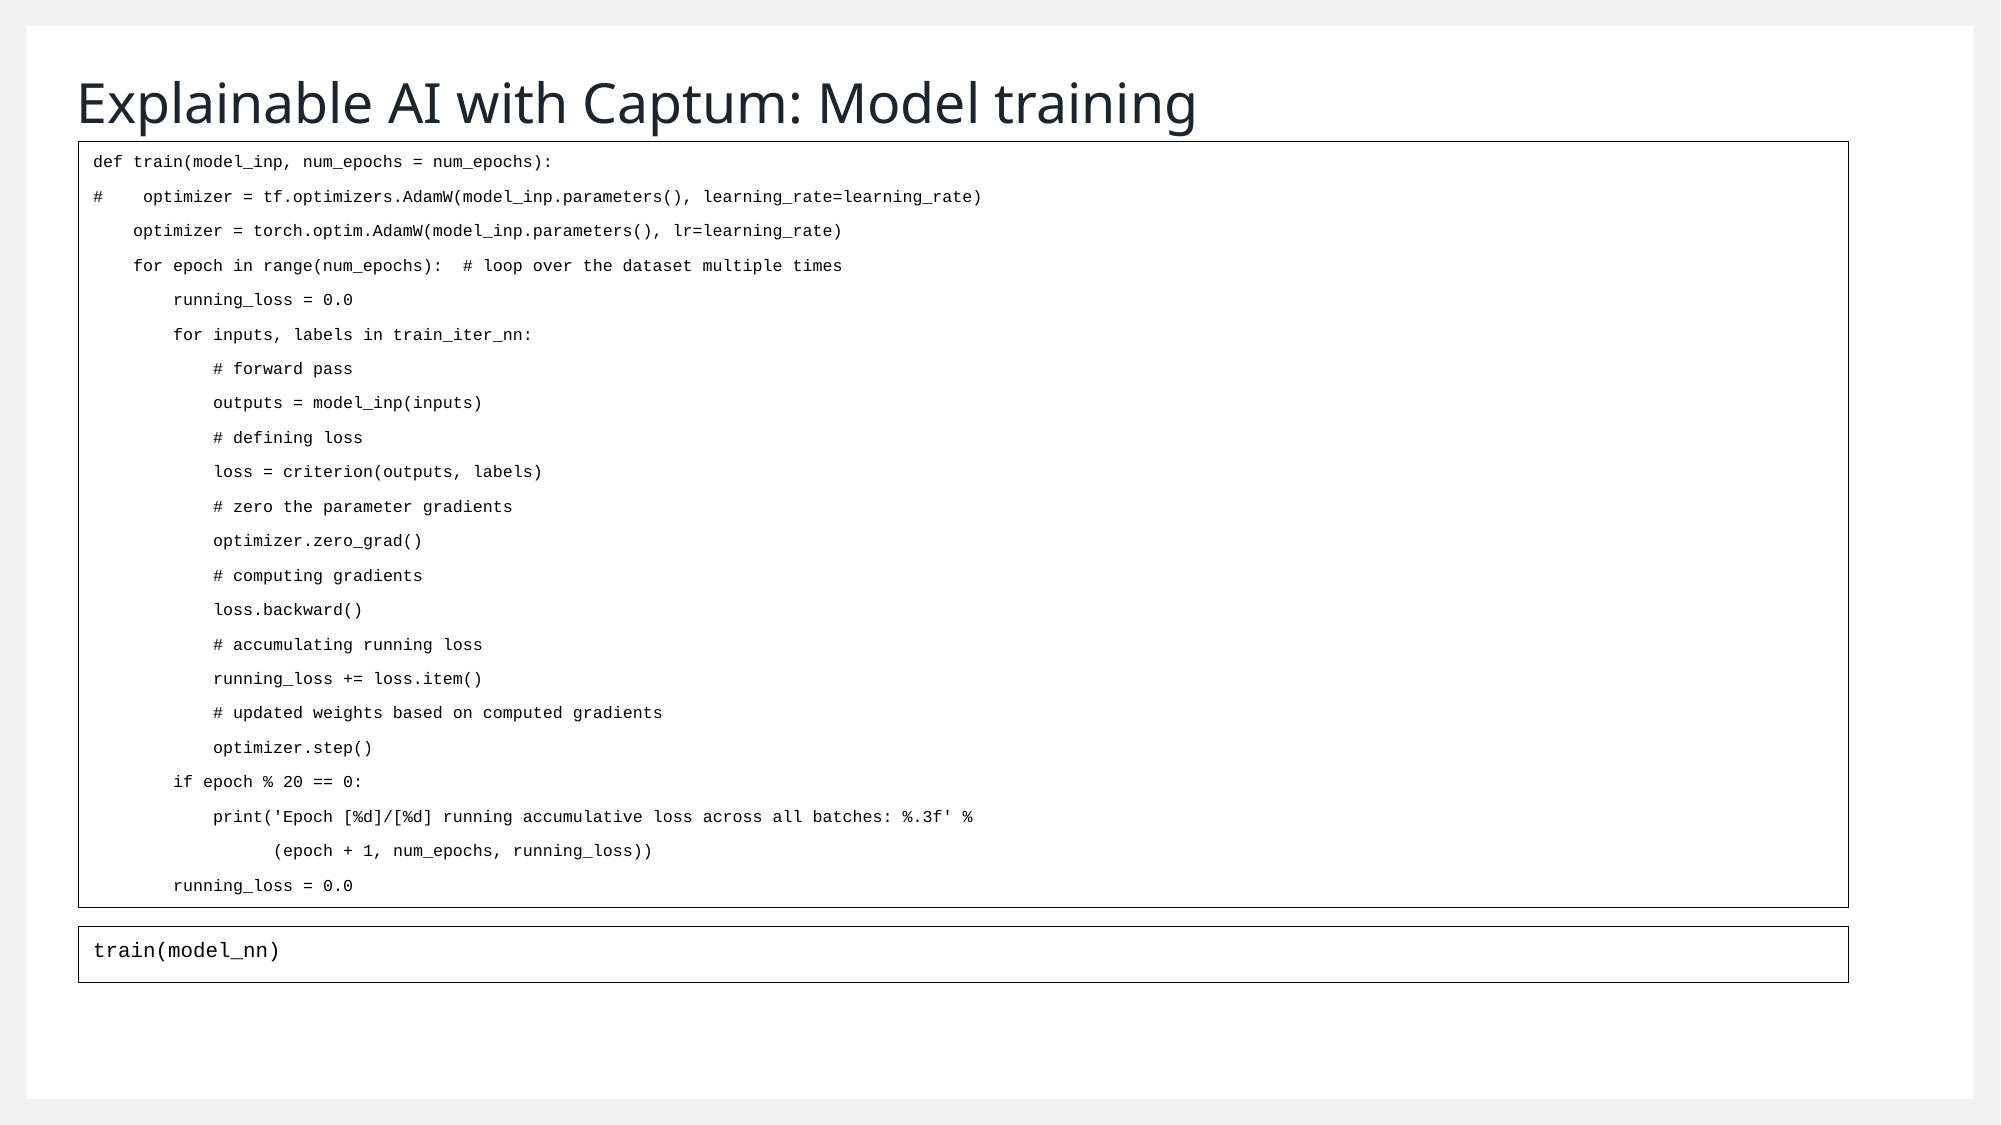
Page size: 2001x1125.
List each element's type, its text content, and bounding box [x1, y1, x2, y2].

text_box def train(model_inp, num_epochs = num_epochs): # optimizer = tf.optimizers.AdamW(model_inp.parameters(), learning_rate=learning_rate) optimizer = torch.optim.AdamW(model_inp.parameters(), lr=learning_rate) for epoch in range(num_epochs): # loop over the dataset multiple times running_loss = 0.0 for inputs, labels in train_iter_nn: # forward pass outputs = model_inp(inputs) # defining loss loss = criterion(outputs, labels) # zero the parameter gradients optimizer.zero_grad() # computing gradients loss.backward() # accumulating running loss running_loss += loss.item() # updated weights based on computed gradients optimizer.step() if epoch % 20 == 0: print('Epoch [%d]/[%d] running accumulative loss across all batches: %.3f' % (epoch + 1, num_epochs, running_loss)) running_loss = 0.0 [78, 141, 1849, 908]
title Explainable AI with Captum: Model training [61, 53, 1849, 142]
text_box train(model_nn) [78, 926, 1849, 983]
